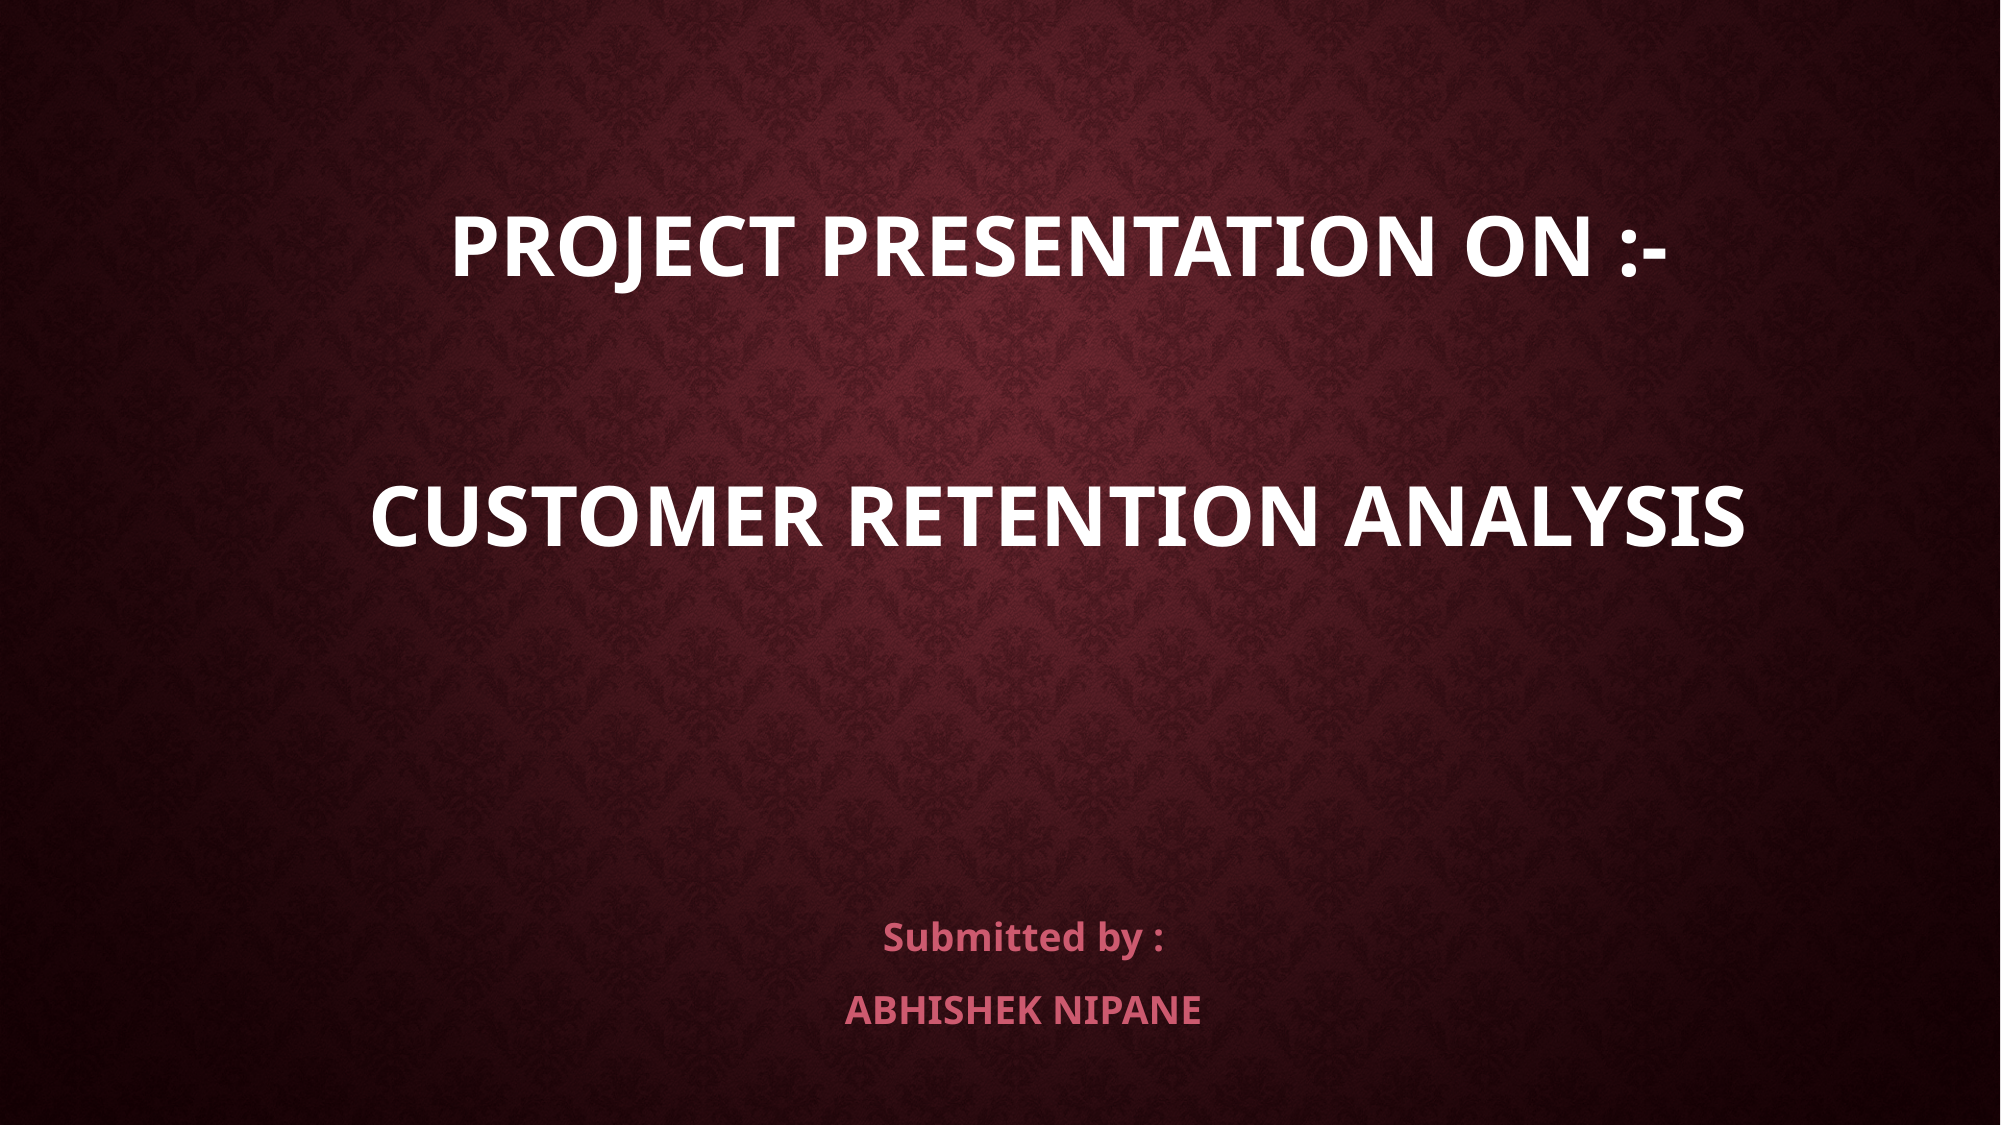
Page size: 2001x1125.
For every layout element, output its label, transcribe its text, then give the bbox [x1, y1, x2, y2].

subtitle Submitted by : ABHISHEK NIPANE [769, 895, 1278, 1041]
title Project presentation on :- CUSTOMER RETENTION ANALYSIS [308, 180, 1809, 573]
